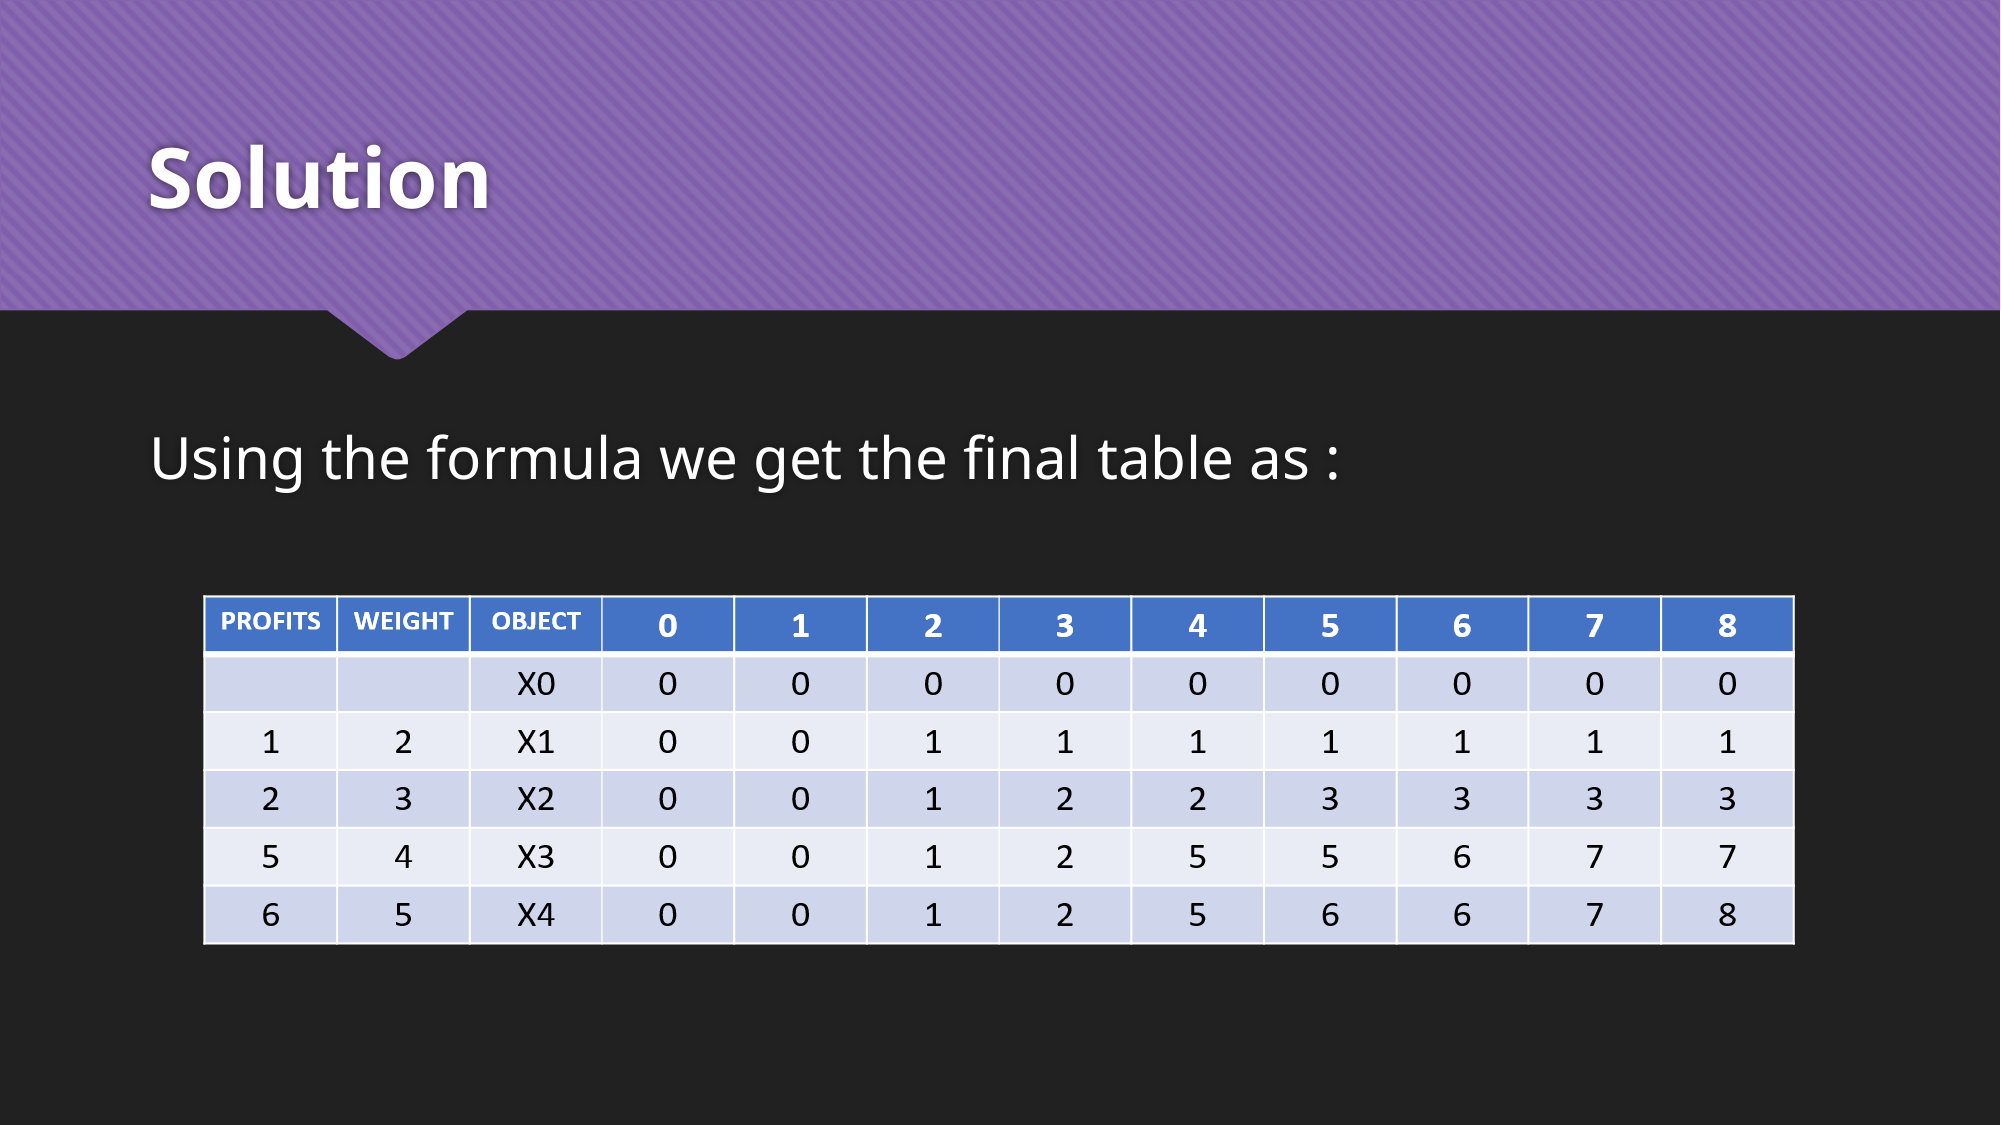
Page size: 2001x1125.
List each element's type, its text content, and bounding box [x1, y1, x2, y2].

picture [203, 591, 1797, 957]
list Using the formula we get the final table as : [134, 364, 1671, 643]
title Solution [132, 73, 1868, 233]
